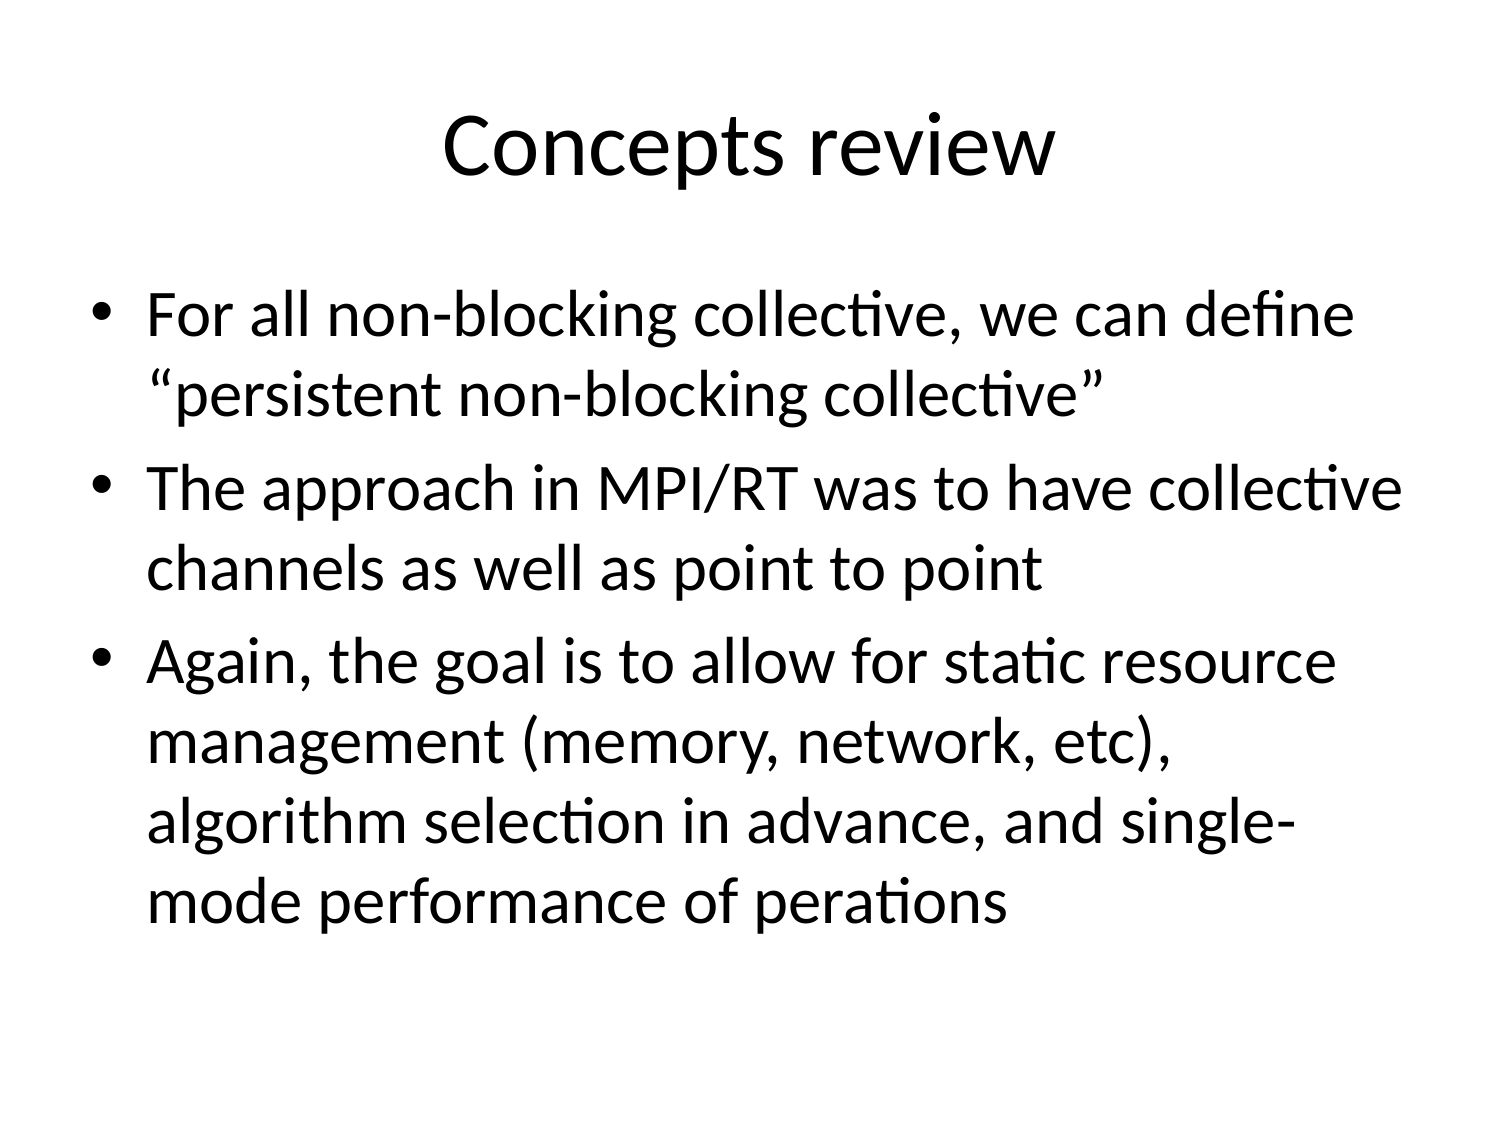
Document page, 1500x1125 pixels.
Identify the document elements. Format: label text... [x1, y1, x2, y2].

title Concepts review [75, 45, 1425, 233]
list For all non-blocking collective, we can define “persistent non-blocking collective” The approach in MPI/RT was to have collective channels as well as point to point Again, the goal is to allow for static resource management (memory, network, etc), algorithm selection in advance, and single-mode performance of perations [75, 262, 1425, 1005]
